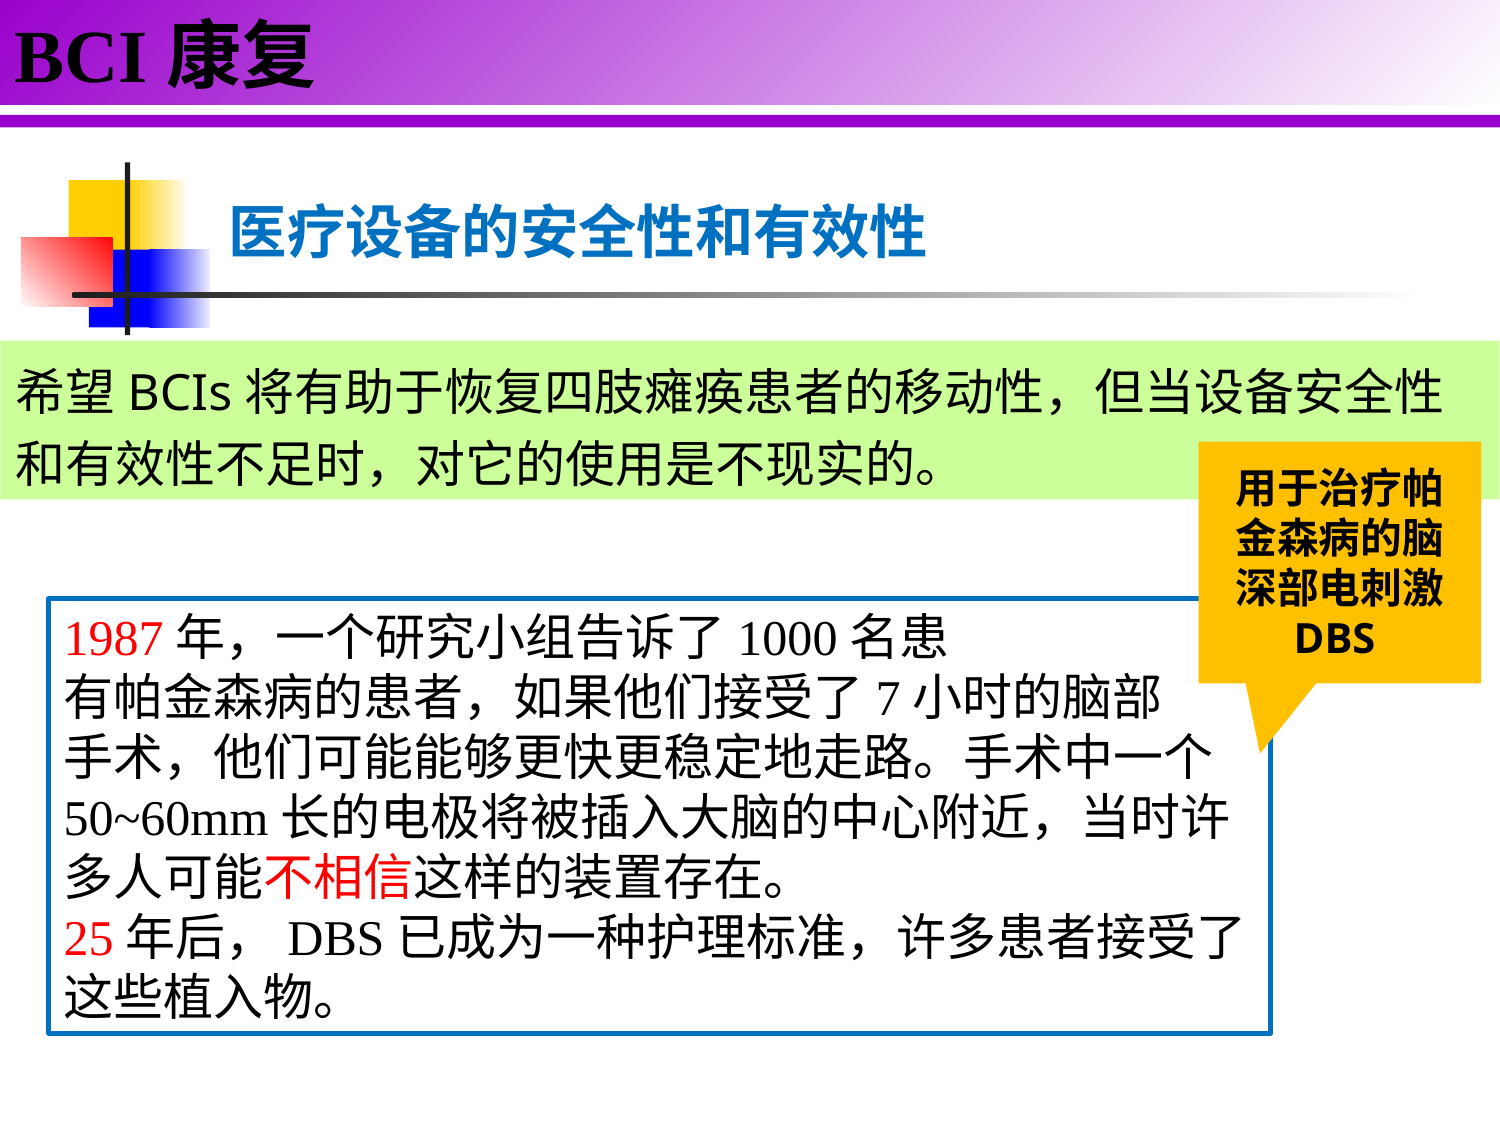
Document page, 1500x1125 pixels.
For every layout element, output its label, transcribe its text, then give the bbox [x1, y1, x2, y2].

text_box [0, 0, 1500, 122]
text_box 希望BCIs将有助于恢复四肢瘫痪患者的移动性，但当设备安全性和有效性不足时，对它的使用是不现实的。 [0, 340, 1500, 500]
text_box 医疗设备的安全性和有效性 [214, 188, 1375, 273]
text_box 1987年，一个研究小组告诉了1000名患 有帕金森病的患者，如果他们接受了7小时的脑部 手术，他们可能能够更快更稳定地走路。手术中一个50~60mm长的电极将被插入大脑的中心附近，当时许多人可能不相信这样的装置存在。 25年后，DBS已成为一种护理标准，许多患者接受了这些植入物。 [48, 598, 1271, 1034]
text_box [1198, 441, 1482, 684]
